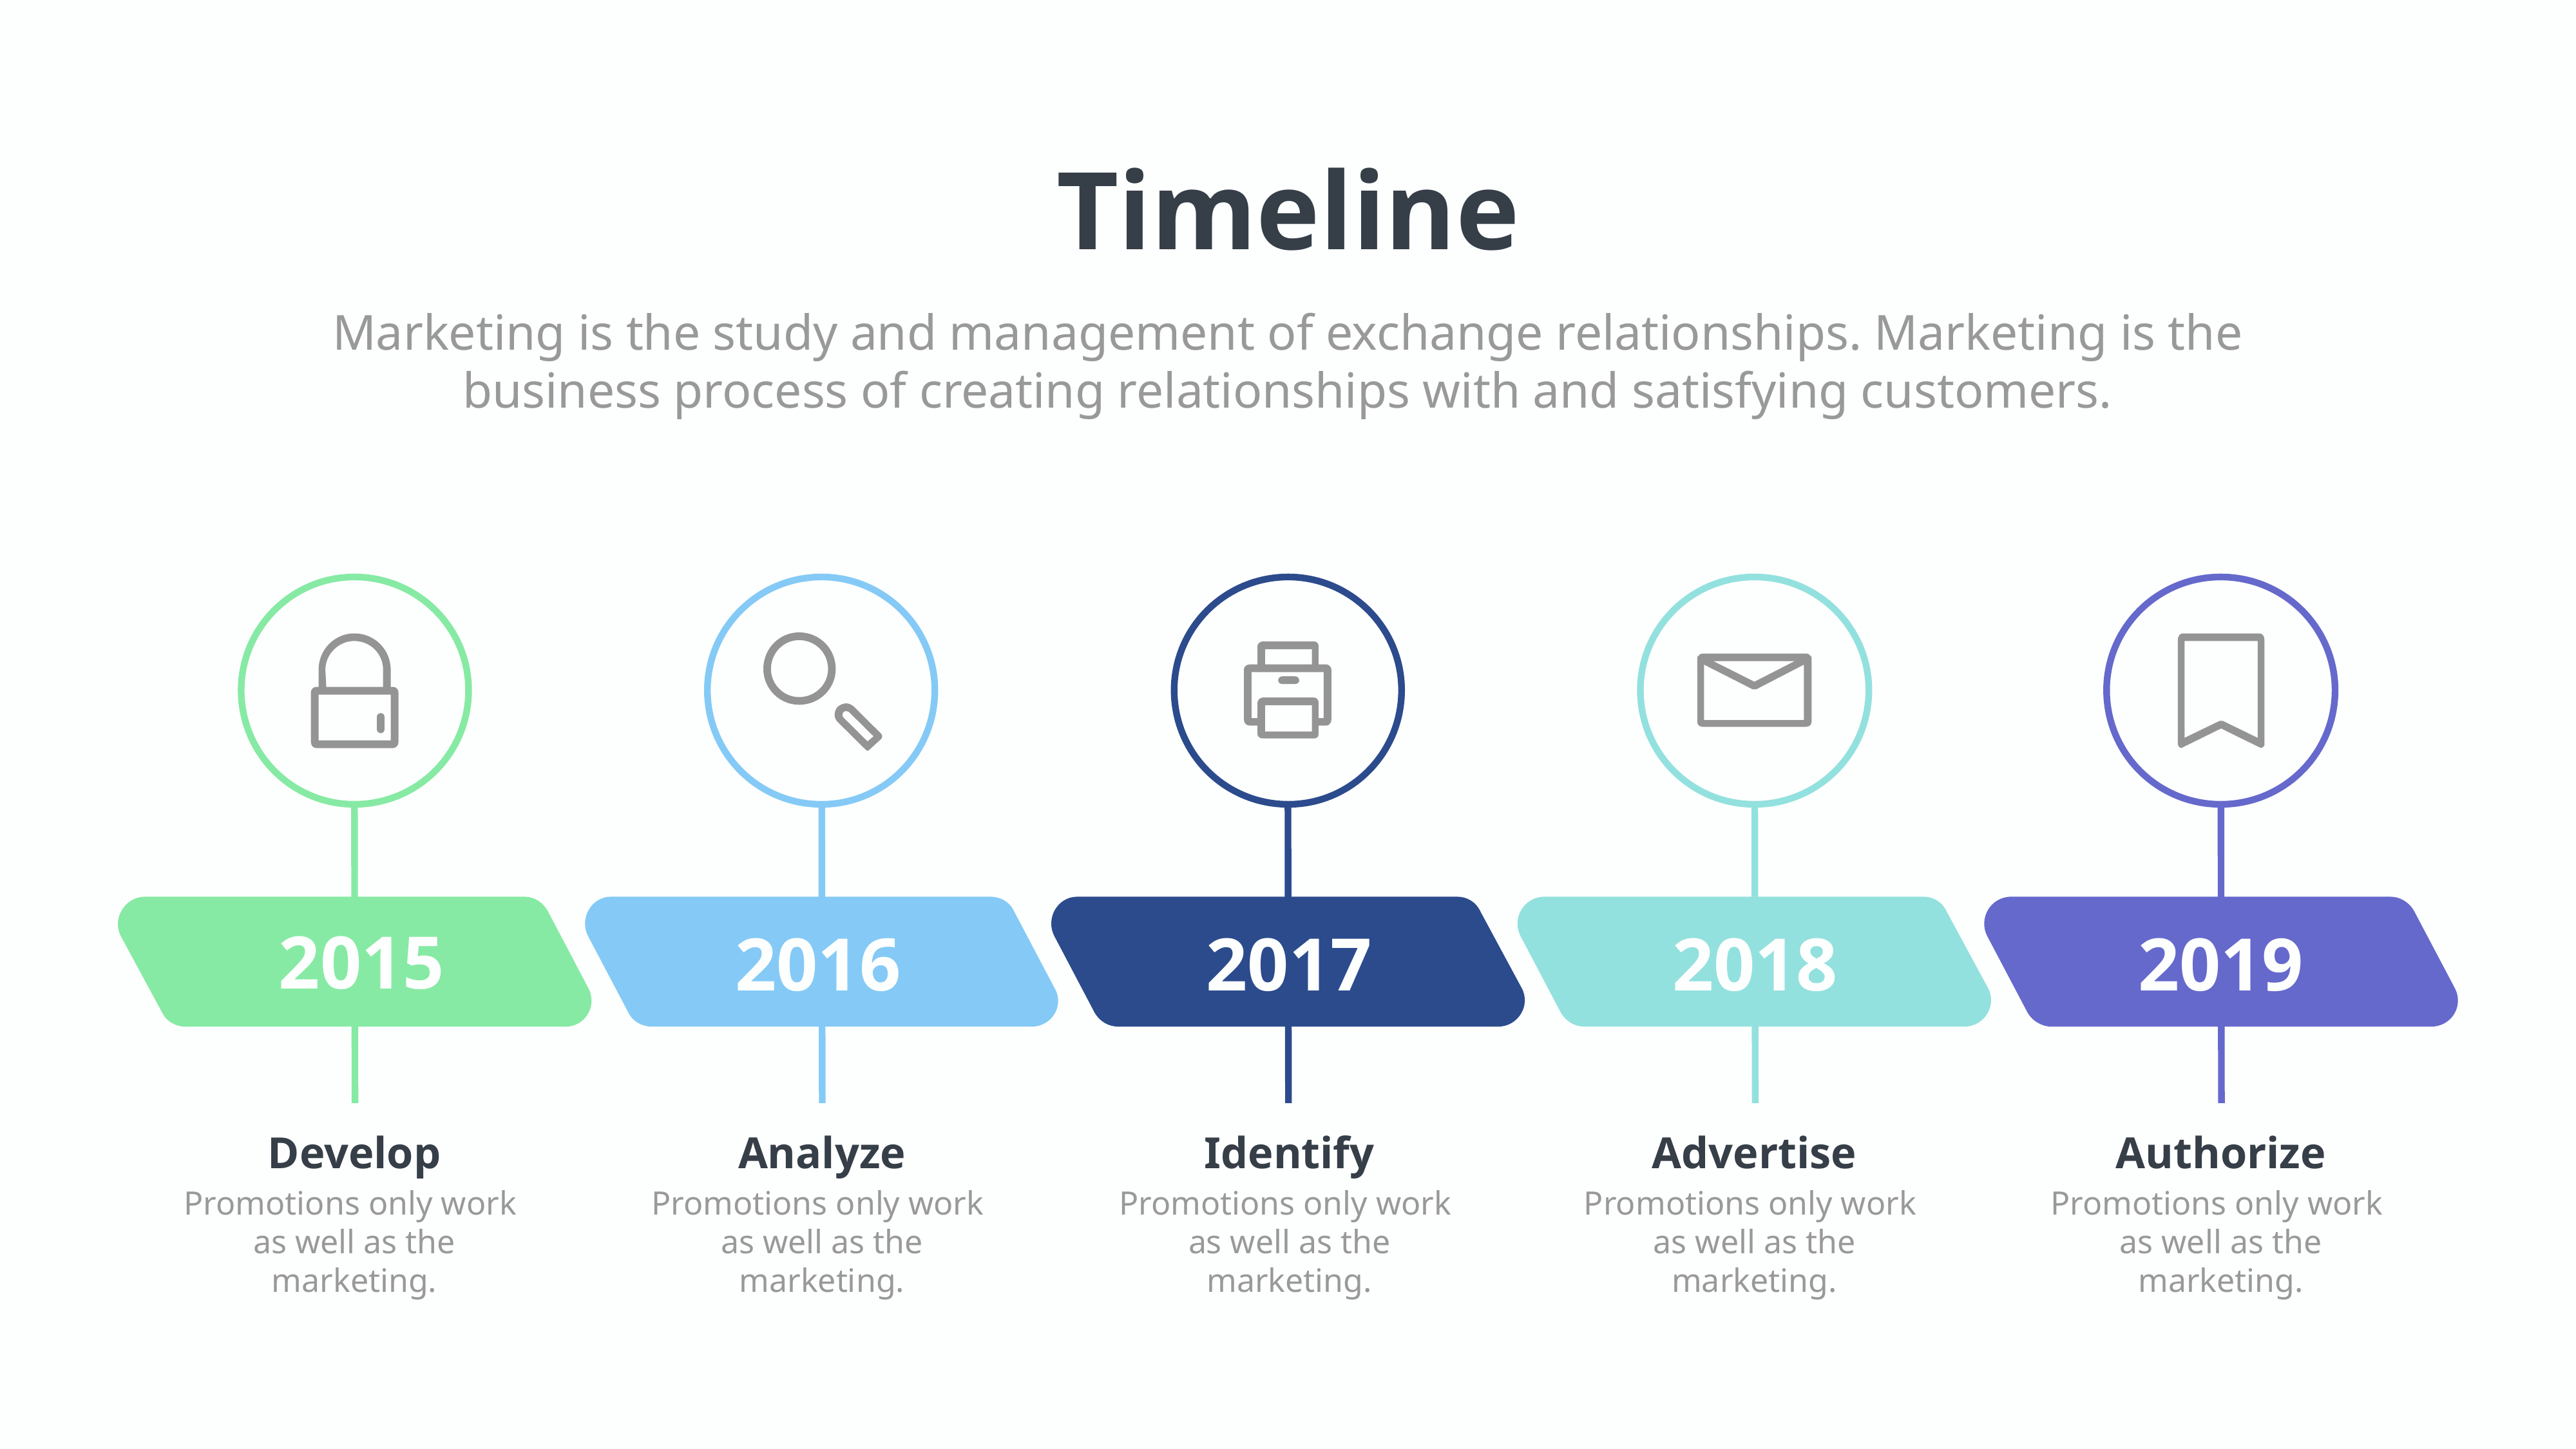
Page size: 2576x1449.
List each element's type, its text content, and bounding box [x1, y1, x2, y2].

text_box [1640, 576, 1869, 804]
text_box Analyze [696, 1121, 948, 1177]
text_box [763, 632, 836, 705]
text_box Promotions only work as well as the marketing. [160, 1178, 549, 1303]
text_box Develop [228, 1121, 481, 1178]
text_box Promotions only work as well as the marketing. [1095, 1178, 1484, 1303]
text_box 2015 [236, 911, 354, 1009]
text_box [1697, 653, 1812, 727]
text_box Identify [1163, 1121, 1416, 1178]
text_box [2106, 576, 2335, 804]
text_box Advertise [1628, 1121, 1881, 1178]
text_box [1278, 676, 1299, 685]
text_box [241, 576, 469, 804]
text_box Authorize [2095, 1121, 2347, 1177]
text_box [1244, 641, 1331, 739]
text_box [1174, 576, 1402, 804]
text_box [2222, 896, 2458, 1027]
text_box [377, 713, 385, 734]
text_box [707, 576, 935, 804]
text_box [118, 896, 354, 1027]
text_box [310, 633, 399, 748]
text_box Promotions only work as well as the marketing. [1560, 1178, 1949, 1303]
text_box Timeline [1047, 137, 1529, 276]
text_box 2019 [2222, 913, 2347, 1010]
text_box [834, 703, 883, 751]
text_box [354, 804, 2222, 1103]
text_box [2177, 633, 2265, 748]
text_box Promotions only work as well as the marketing. [627, 1177, 1016, 1303]
text_box Marketing is the study and management of exchange relationships. Marketing is the business process of creating relationships with and satisfying customers. [259, 297, 2317, 423]
text_box Promotions only work as well as the marketing. [2027, 1177, 2416, 1303]
